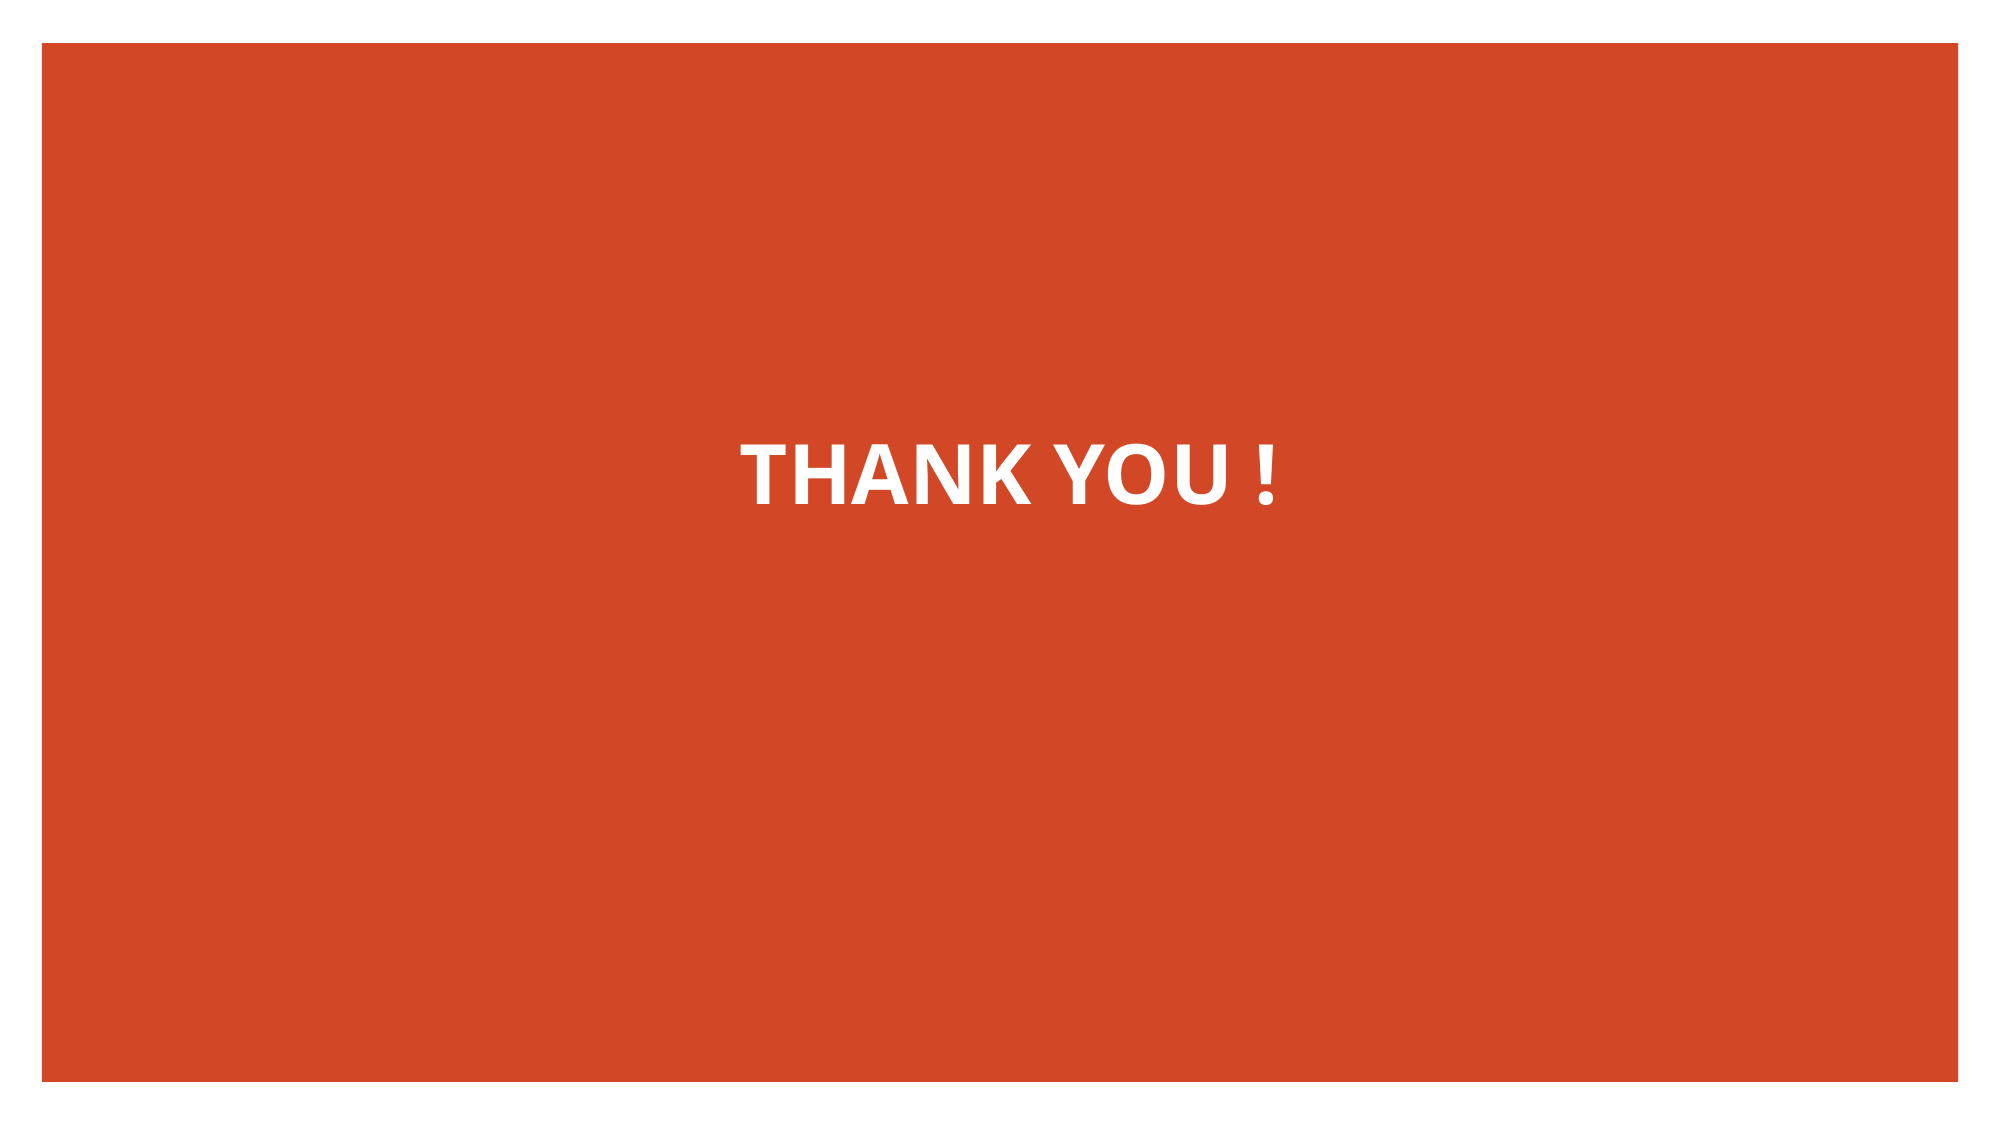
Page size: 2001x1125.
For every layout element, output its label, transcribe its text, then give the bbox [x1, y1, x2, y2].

title THANK YOU ! [137, 190, 1863, 583]
subtitle [1313, 578, 2000, 766]
